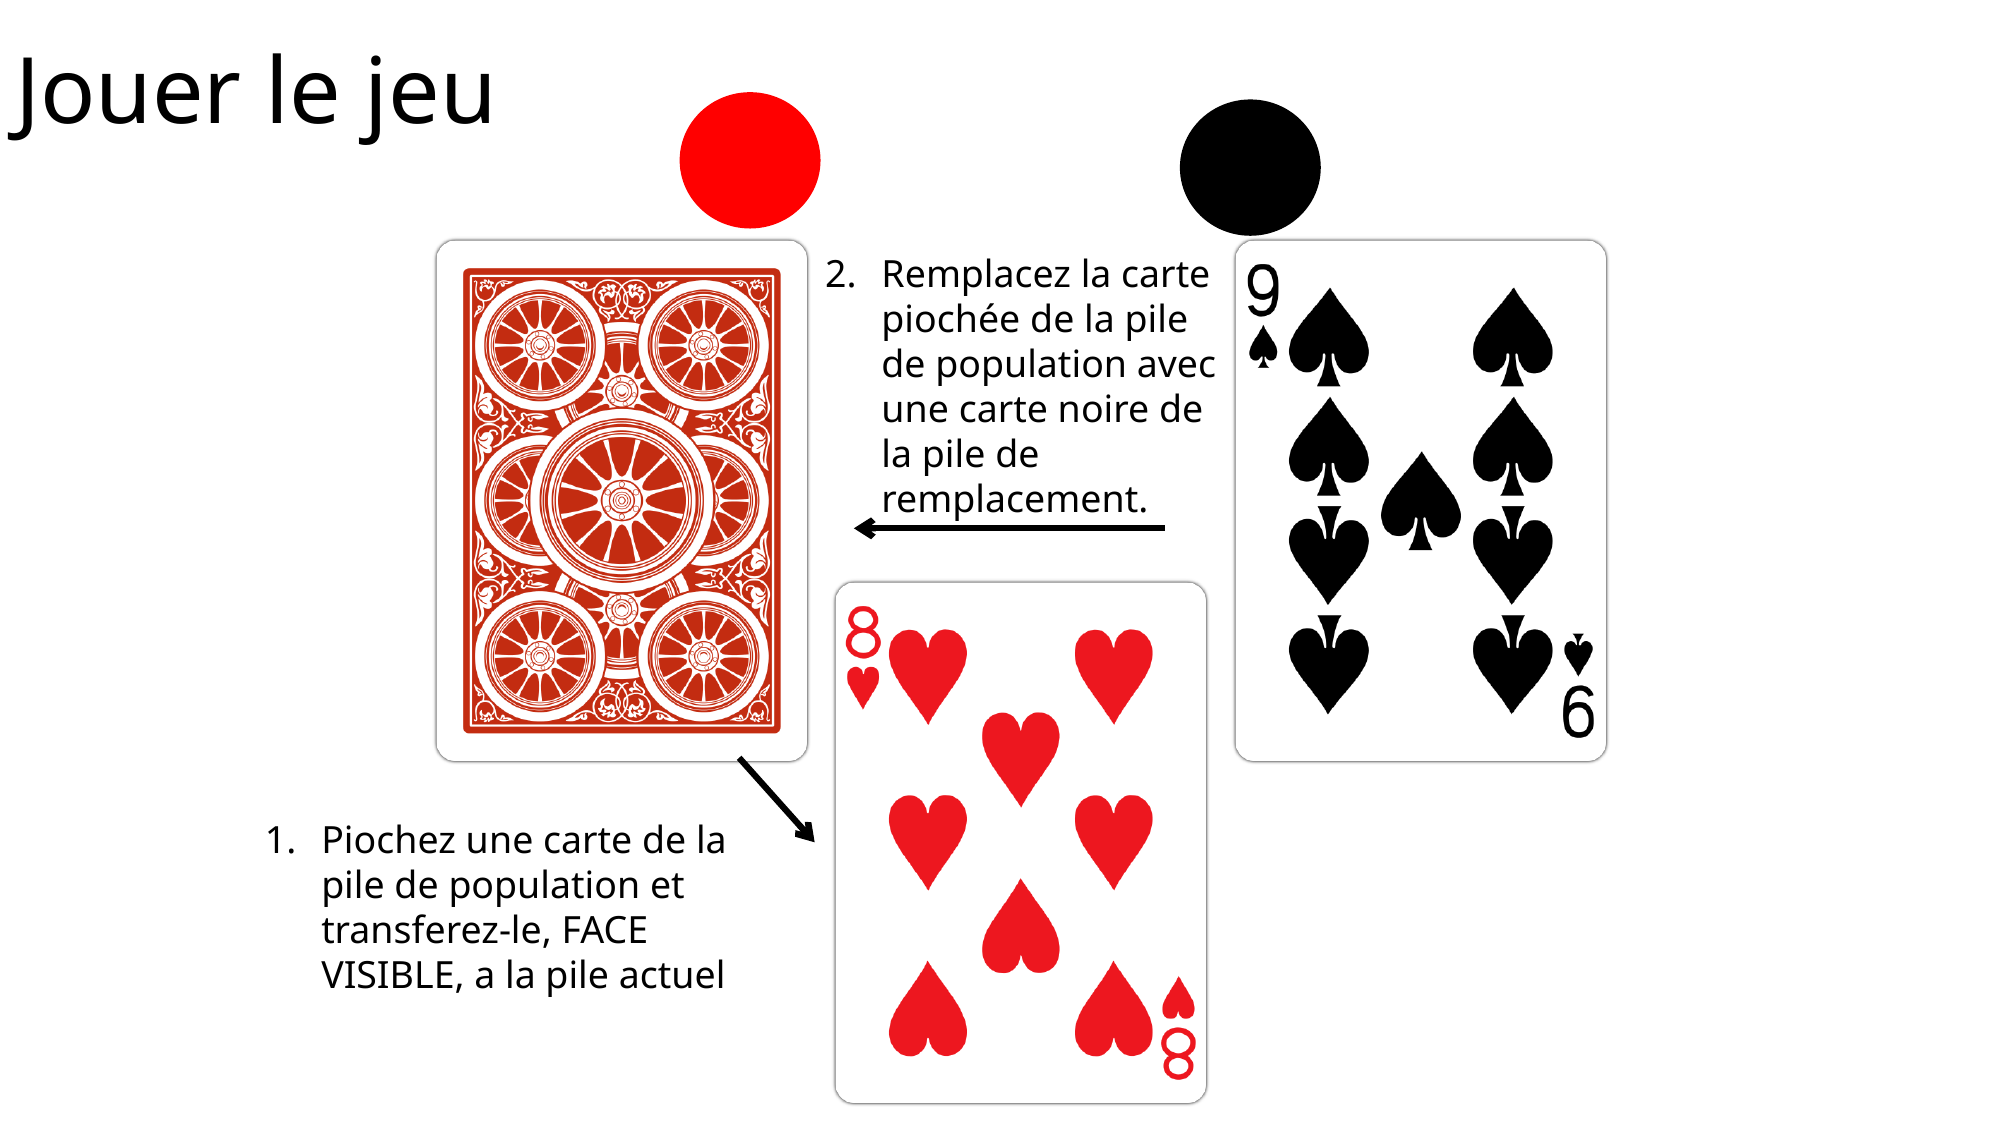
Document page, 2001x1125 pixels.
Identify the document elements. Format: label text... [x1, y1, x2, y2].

text_box [679, 92, 821, 229]
picture [831, 577, 1211, 1107]
picture [1230, 235, 1610, 765]
text_box Piochez une carte de la pile de population et transferez-le, FACE VISIBLE, a la pile actuel [249, 809, 815, 997]
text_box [738, 757, 816, 843]
text_box l Remplacez la carte piochée de la pile de population avec une carte noire de la pile de remplacement. [810, 190, 1251, 466]
title Jouer le jeu [0, 0, 1350, 188]
text_box [1179, 99, 1321, 235]
picture [431, 235, 811, 765]
